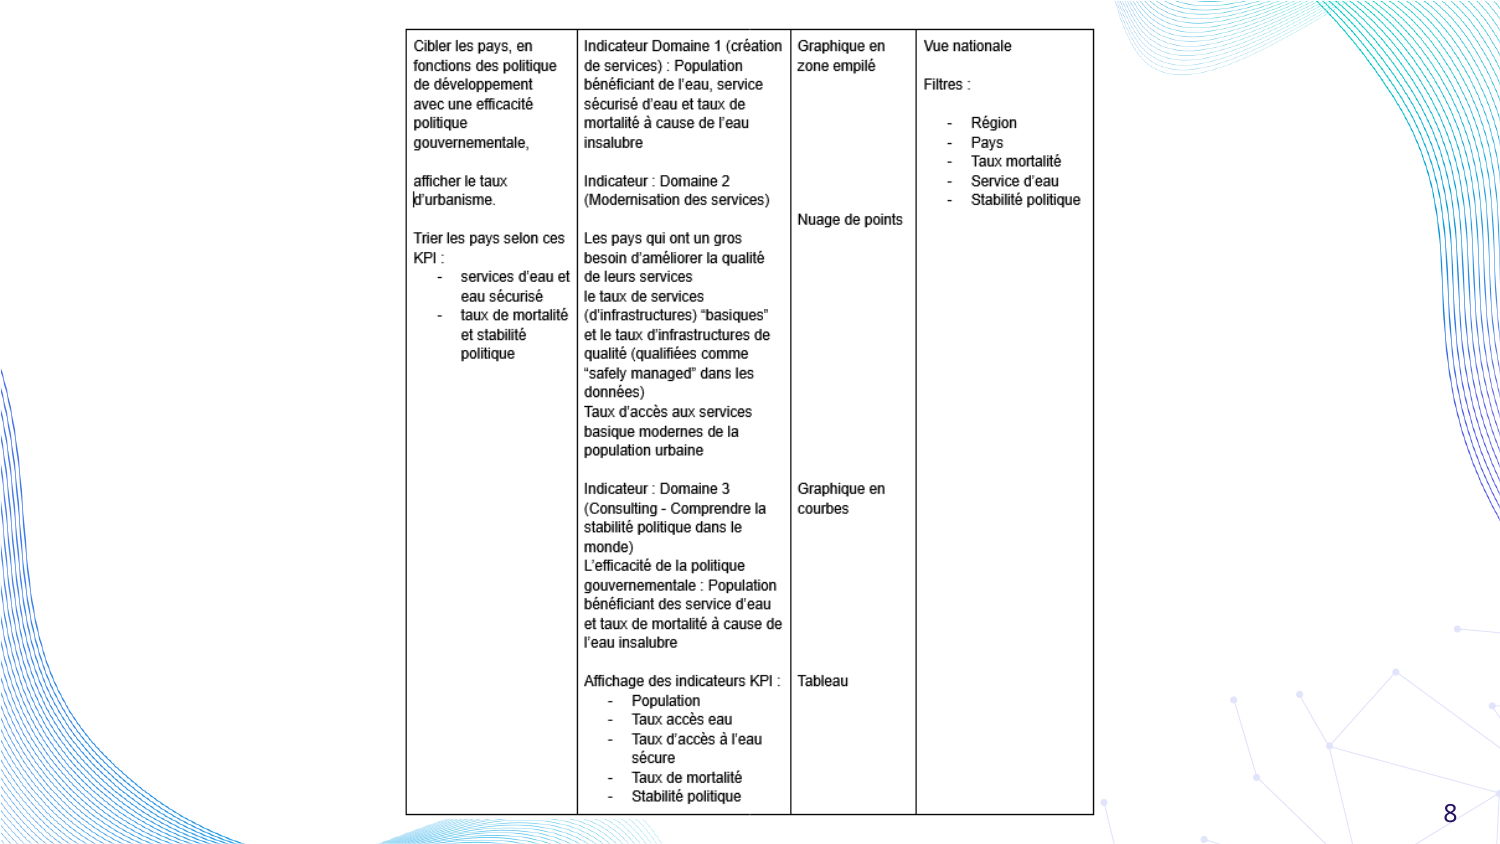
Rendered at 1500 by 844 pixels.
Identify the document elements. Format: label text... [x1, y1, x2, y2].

text_box 8 [1400, 782, 1500, 844]
picture [0, 24, 1098, 844]
picture [1109, 0, 1500, 532]
